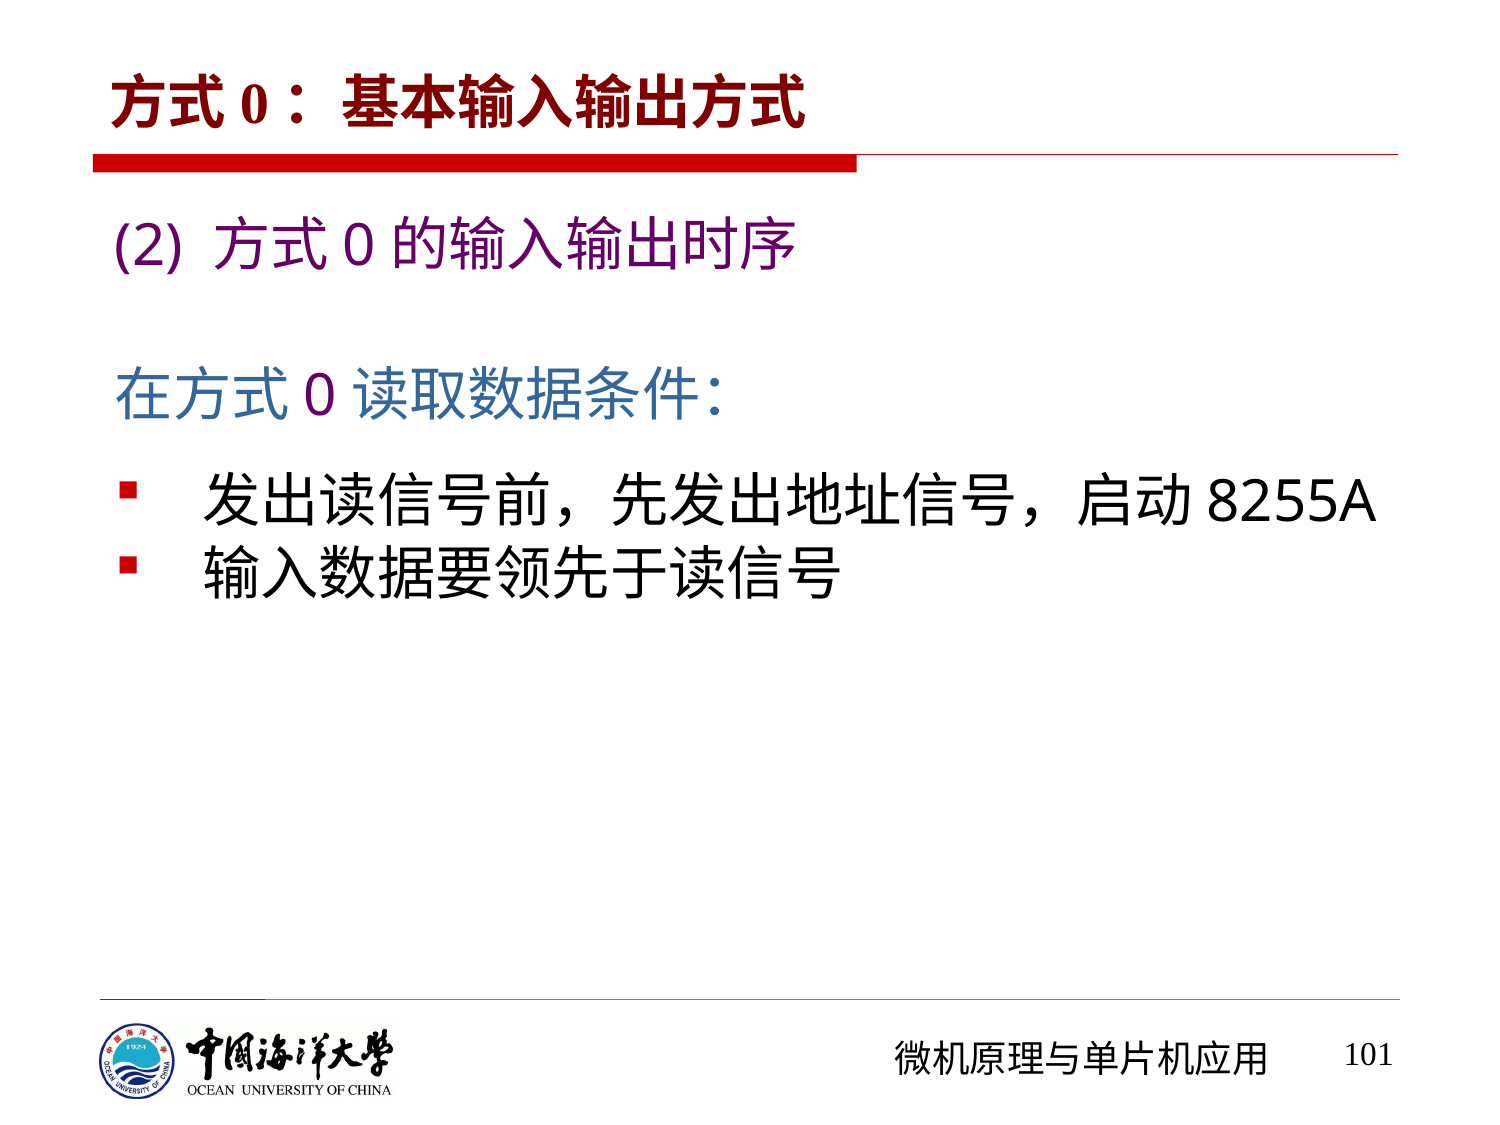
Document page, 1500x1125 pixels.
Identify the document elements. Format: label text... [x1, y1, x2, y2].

list (2) 方式0的输入输出时序 在方式0读取数据条件： 发出读信号前，先发出地址信号，启动8255A 输入数据要领先于读信号 [99, 208, 1406, 982]
title 方式0：基本输入输出方式 [94, 30, 1407, 143]
slide_number 101 [1328, 1024, 1448, 1103]
picture [99, 1017, 396, 1099]
